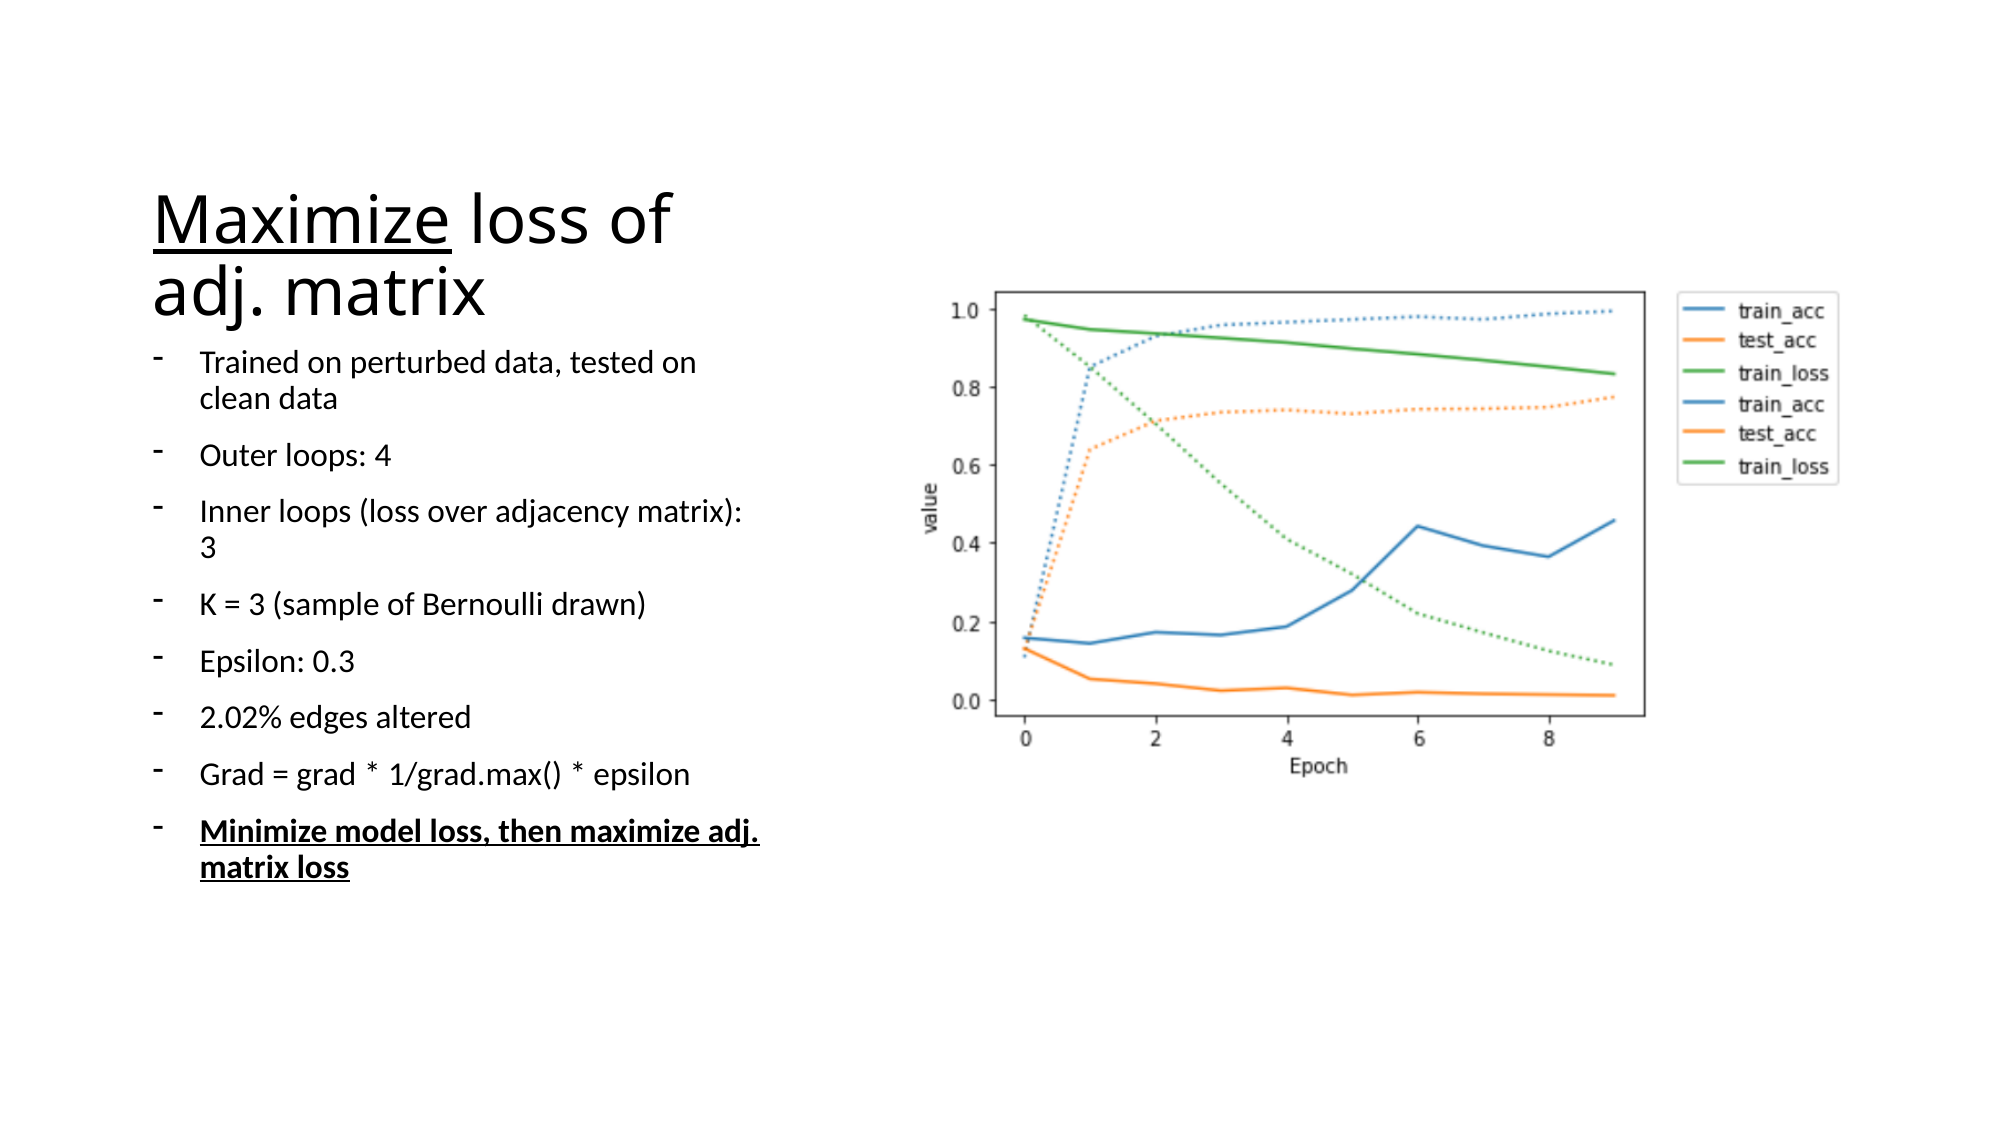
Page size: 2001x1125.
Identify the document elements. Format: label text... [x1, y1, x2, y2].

list Trained on perturbed data, tested on clean data Outer loops: 4 Inner loops (loss over adjacency matrix): 3 K = 3 (sample of Bernoulli drawn) Epsilon: 0.3 2.02% edges altered Grad = grad * 1/grad.max() * epsilon Minimize model loss, then maximize adj. matrix loss [137, 337, 783, 963]
title Maximize loss of adj. matrix [137, 75, 783, 337]
picture [840, 231, 1905, 811]
